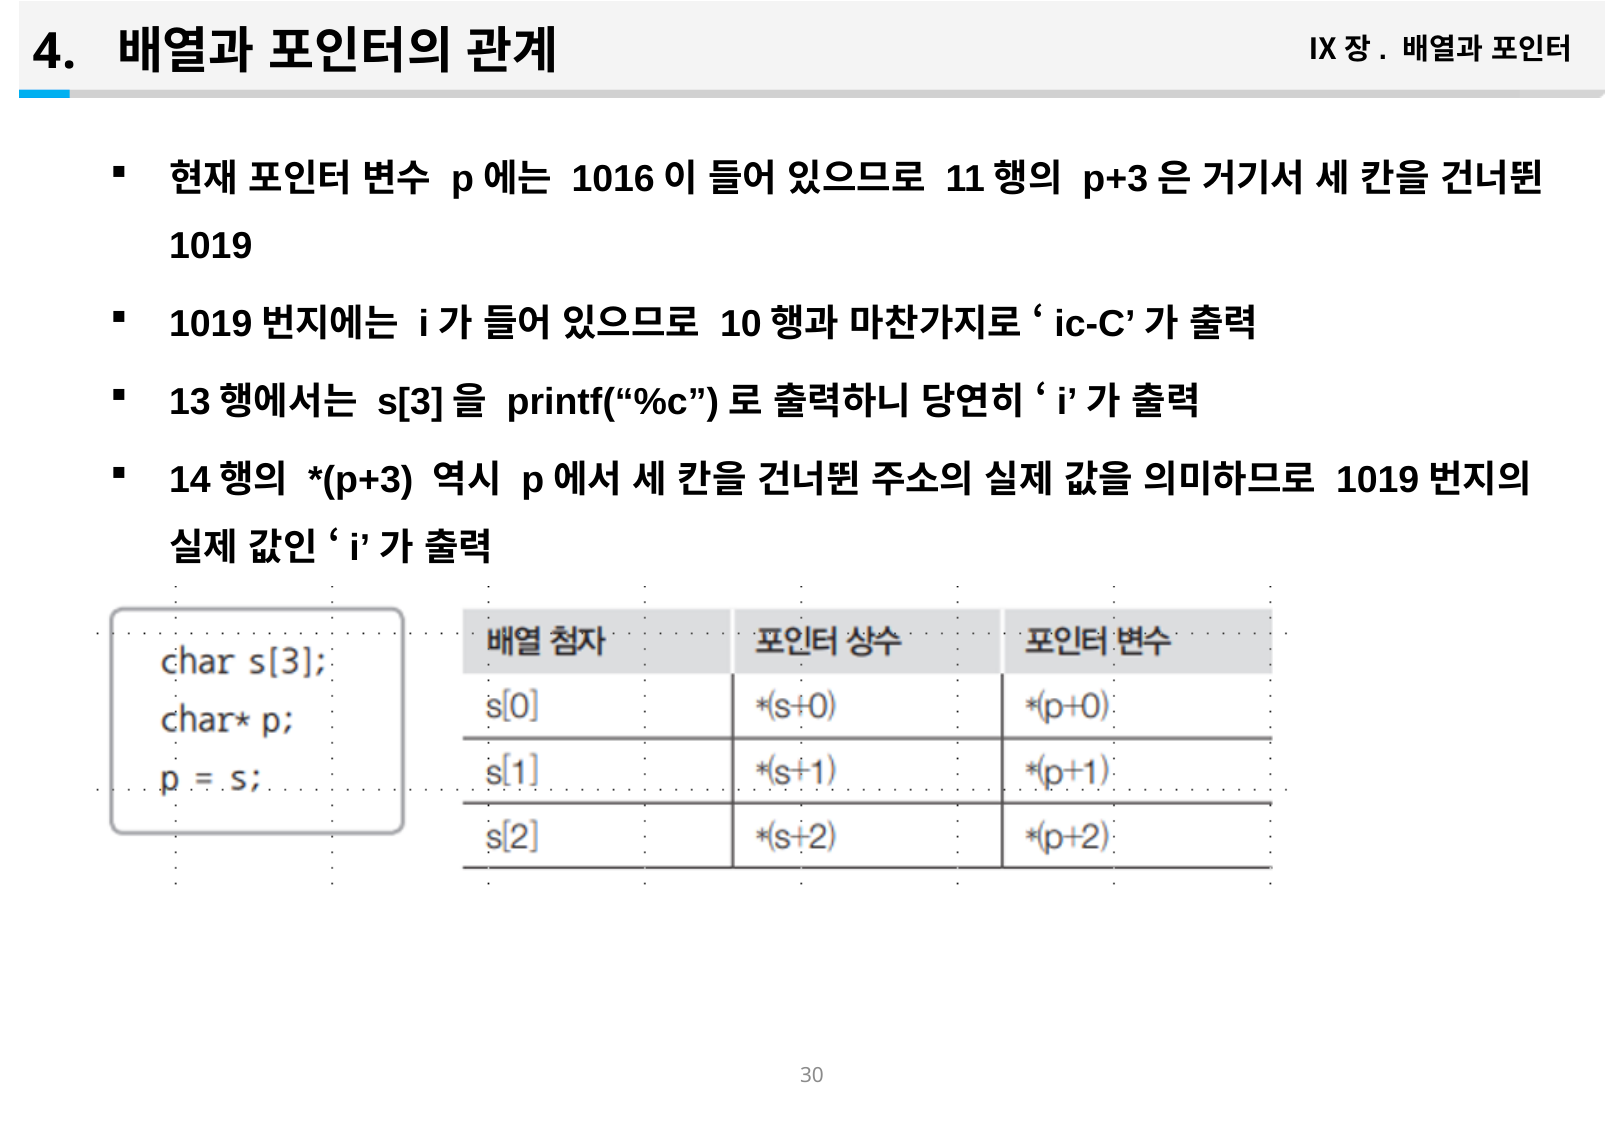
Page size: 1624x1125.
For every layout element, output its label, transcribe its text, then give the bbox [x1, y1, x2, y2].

picture [19, 1, 1605, 98]
text_box Ⅸ장. 배열과 포인터 [1293, 22, 1596, 73]
list 배열과 포인터의 관계 [17, 11, 1167, 85]
slide_number 29 [622, 1045, 1002, 1106]
picture [83, 585, 1298, 895]
text_box 현재 포인터 변수 p에는 1016이 들어 있으므로 11행의 p+3은 거기서 세 칸을 건너뛴 1019 1019번지에는 i가 들어 있으므로 10행과 마찬가지로 ‘ic-C’가 출력 13행에서는 s[3]을 printf(“%c”)로 출력하니 당연히 ‘i’가 출력 14행의 *(p+3) 역시 p에서 세 칸을 건너뛴 주소의 실제 값을 의미하므로 1019번지의 실제 값인 ‘i’가 출력 [20, 123, 1602, 575]
